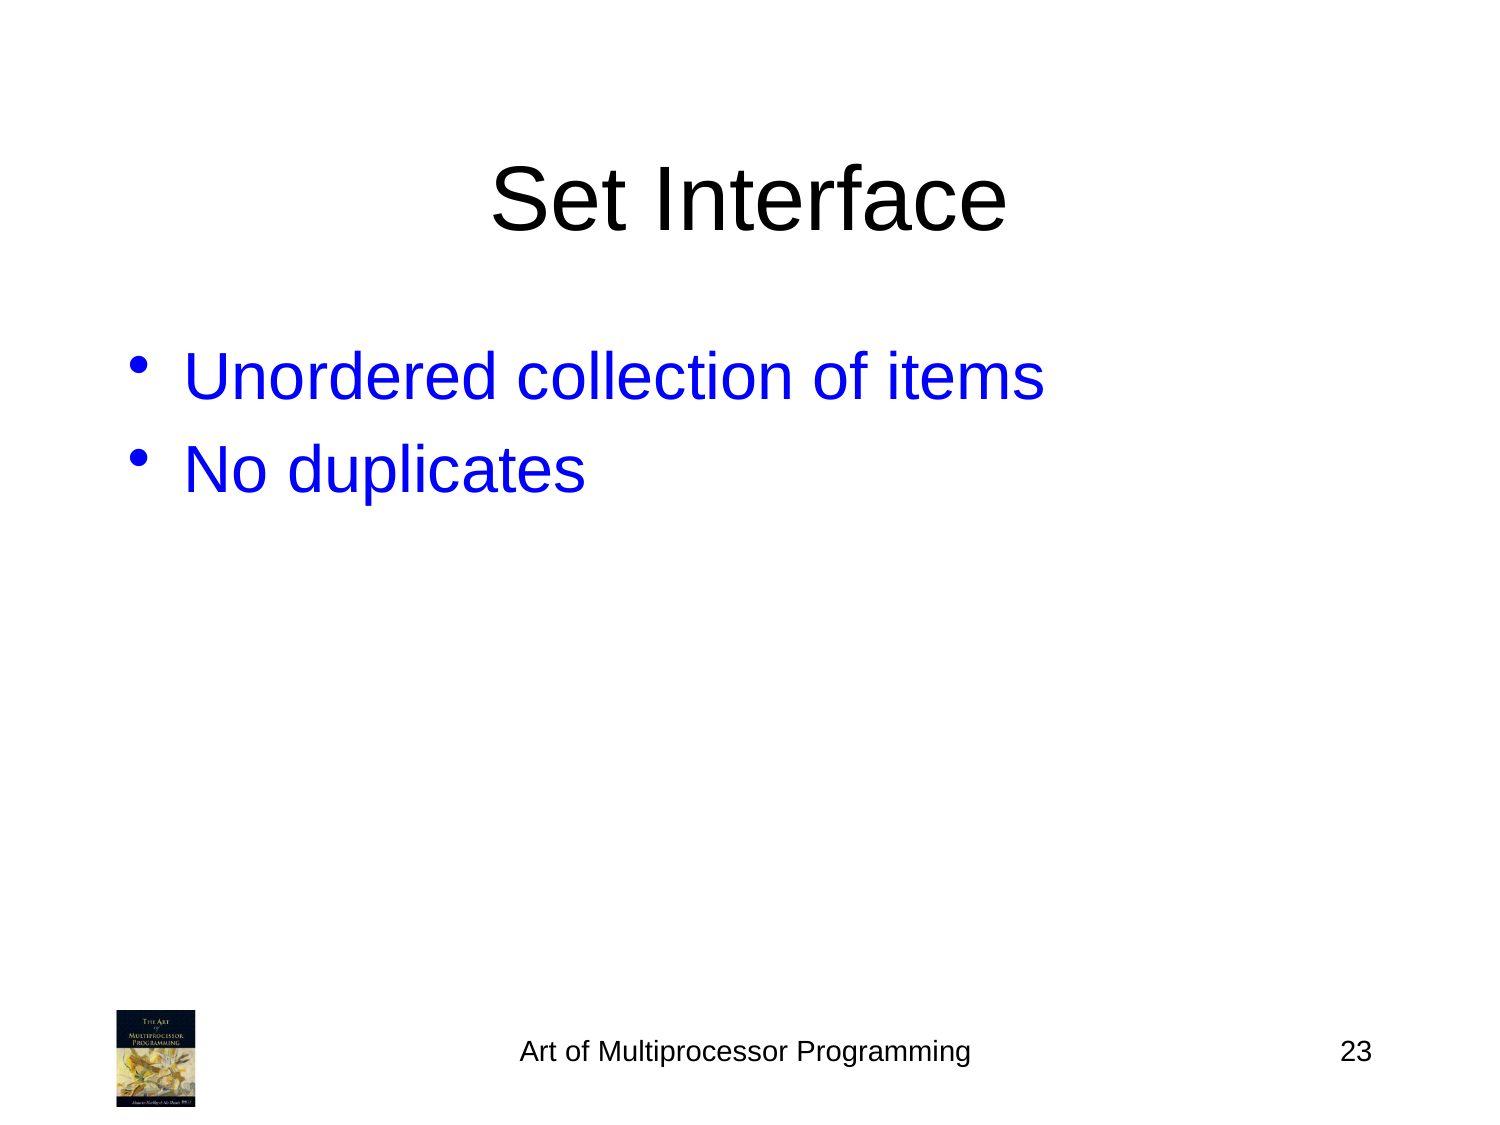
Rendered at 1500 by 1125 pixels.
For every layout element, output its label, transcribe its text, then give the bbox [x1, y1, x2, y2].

list Unordered collection of items No duplicates [112, 324, 1388, 1001]
title Set Interface [112, 99, 1388, 288]
footer Art of Multiprocessor Programming [464, 1024, 1028, 1101]
slide_number 23 [1074, 1024, 1388, 1101]
picture [107, 1010, 204, 1107]
